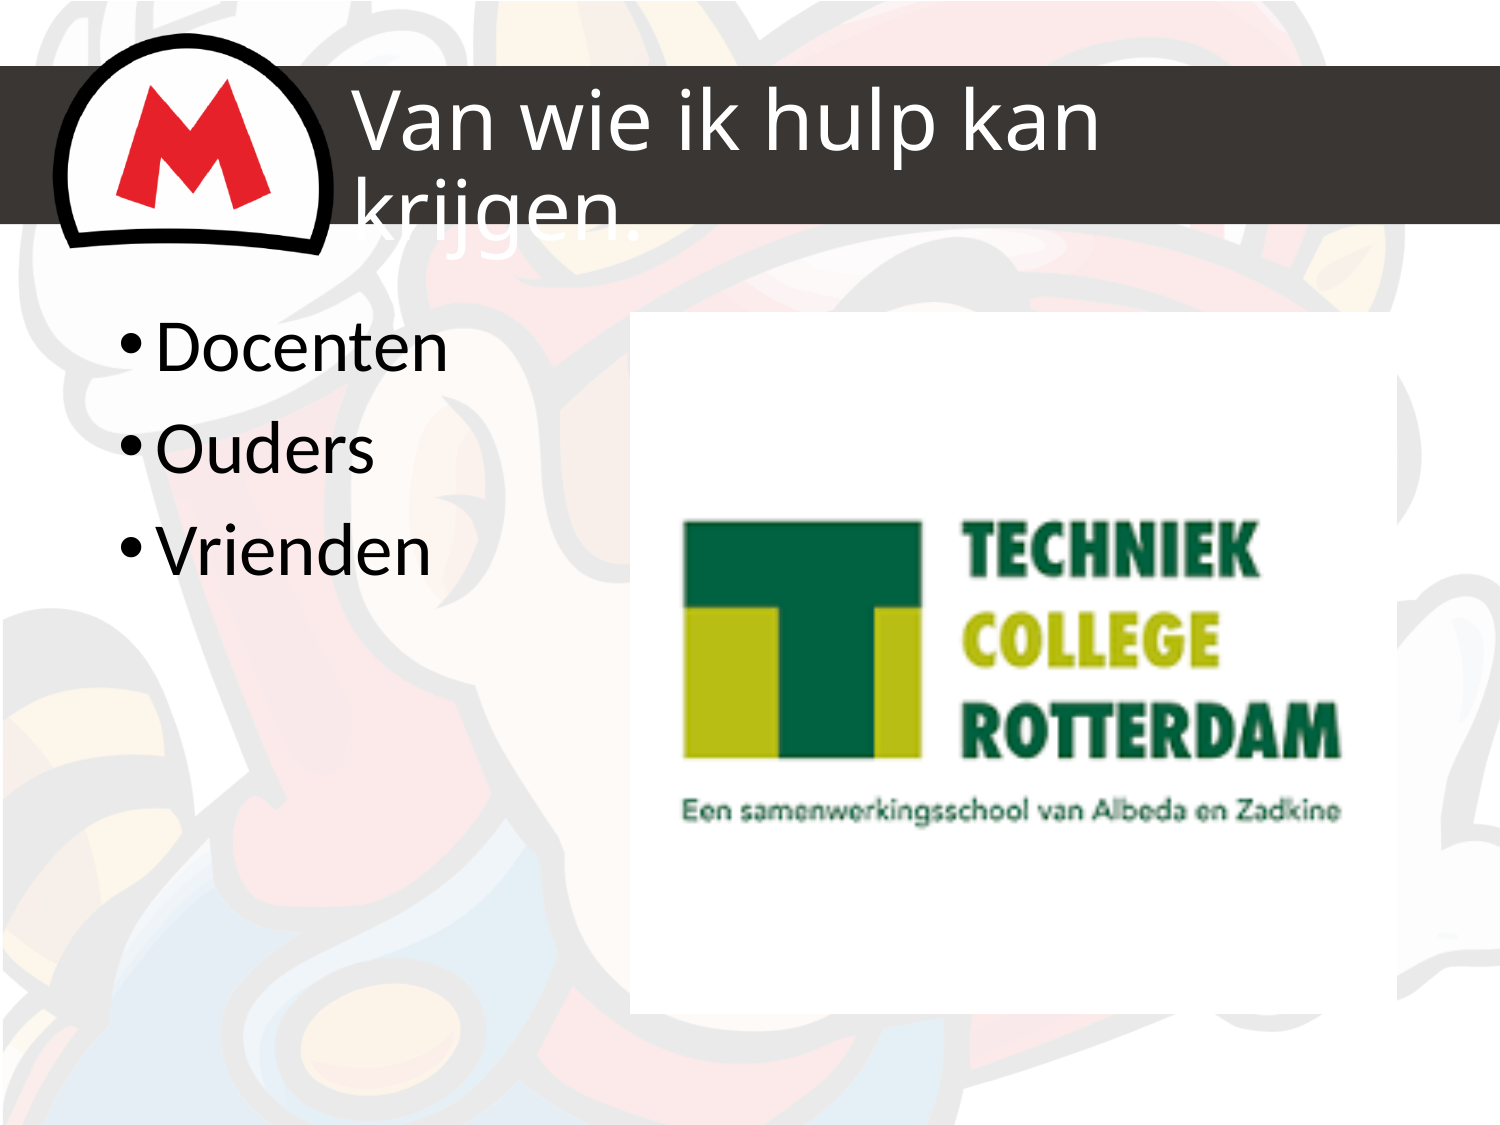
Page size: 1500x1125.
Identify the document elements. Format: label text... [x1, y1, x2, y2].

list Docenten Ouders Vrienden [103, 299, 571, 1014]
title Van wie ik hulp kan krijgen. [336, 59, 1397, 278]
picture [2, 1, 1500, 1125]
